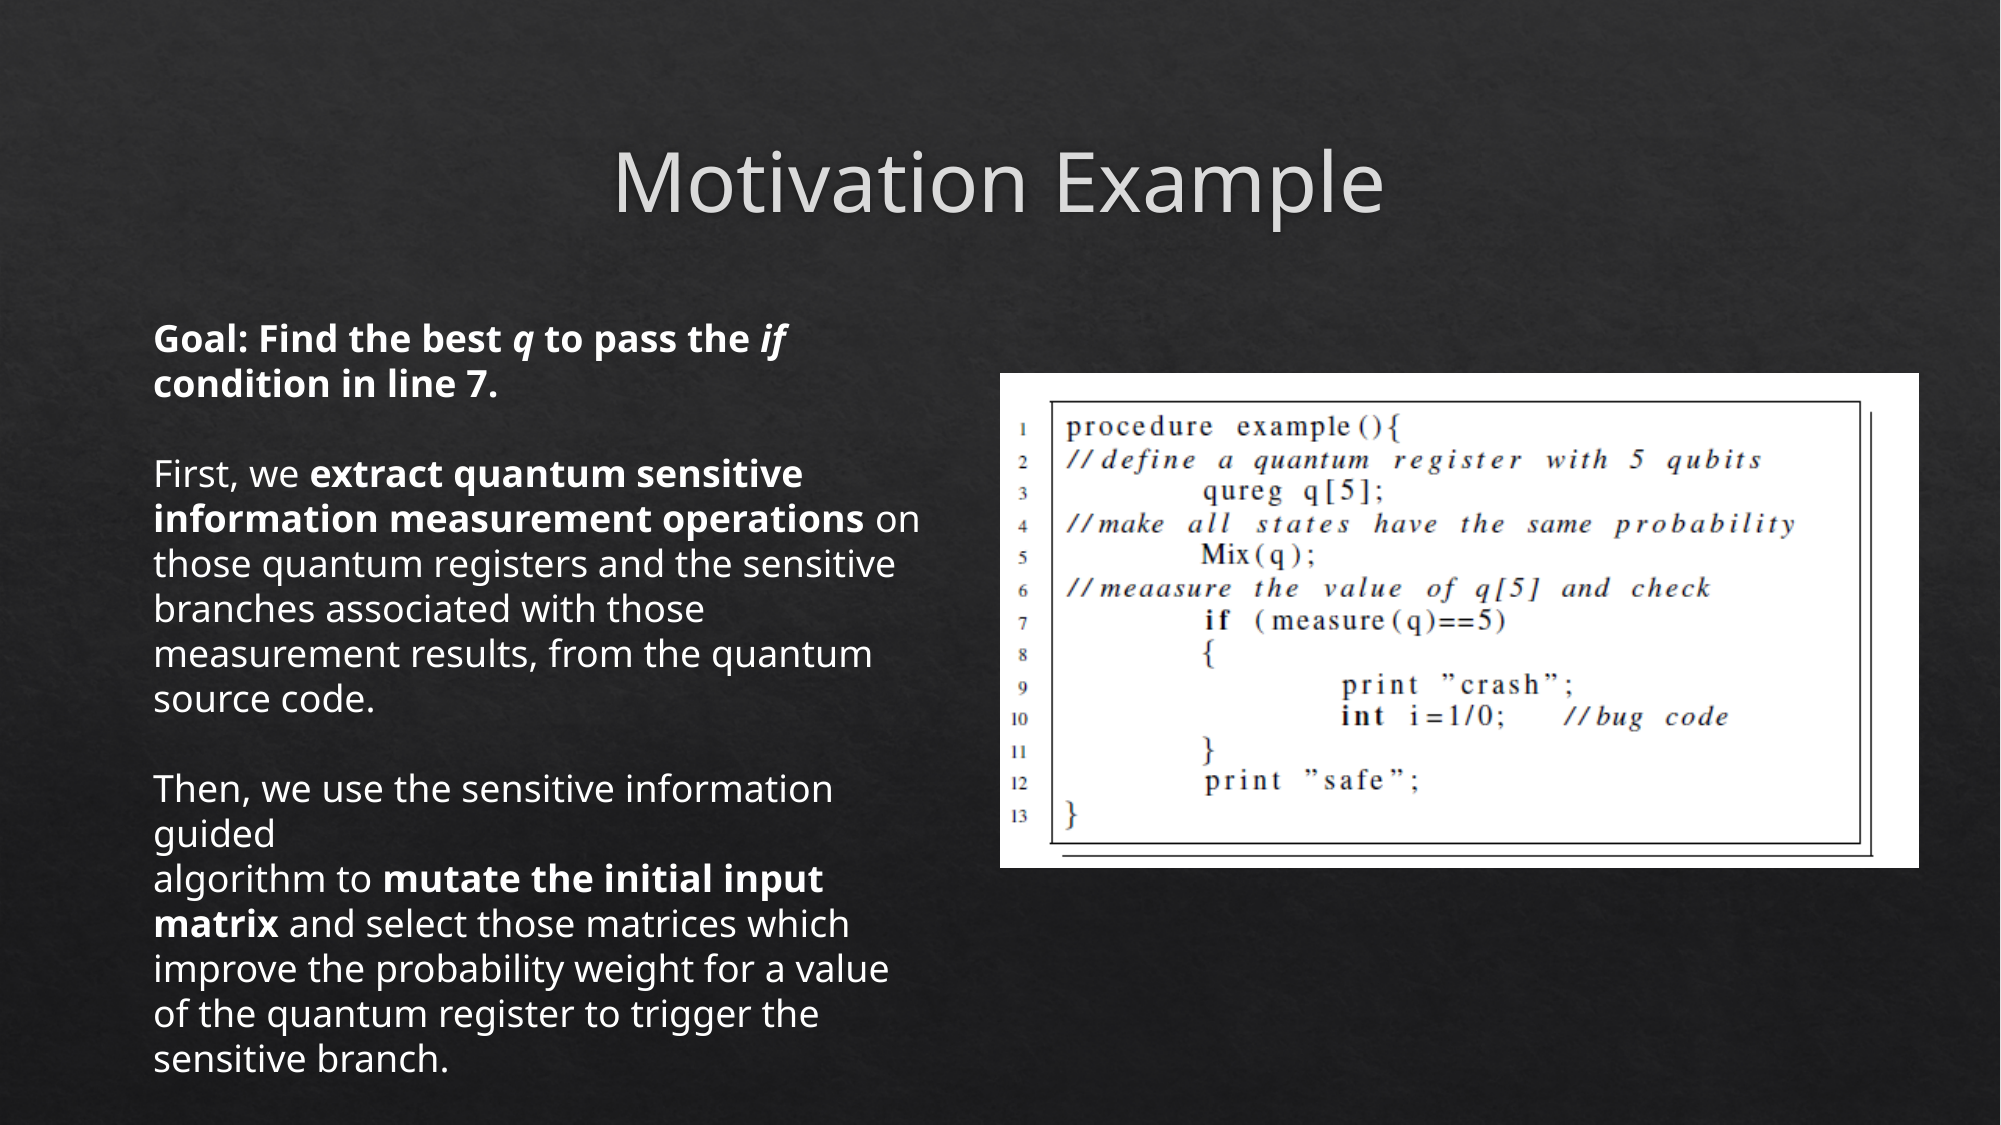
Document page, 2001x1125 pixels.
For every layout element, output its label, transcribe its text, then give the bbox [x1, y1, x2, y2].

picture [999, 373, 1920, 868]
text_box Goal: Find the best q to pass the if condition in line 7. First, we extract quantum sensitive information measurement operations on those quantum registers and the sensitive branches associated with those measurement results, from the quantum source code. Then, we use the sensitive information guided algorithm to mutate the initial input matrix and select those matrices which improve the probability weight for a value of the quantum register to trigger the sensitive branch. [138, 307, 937, 1125]
title Motivation Example [149, 99, 1849, 260]
